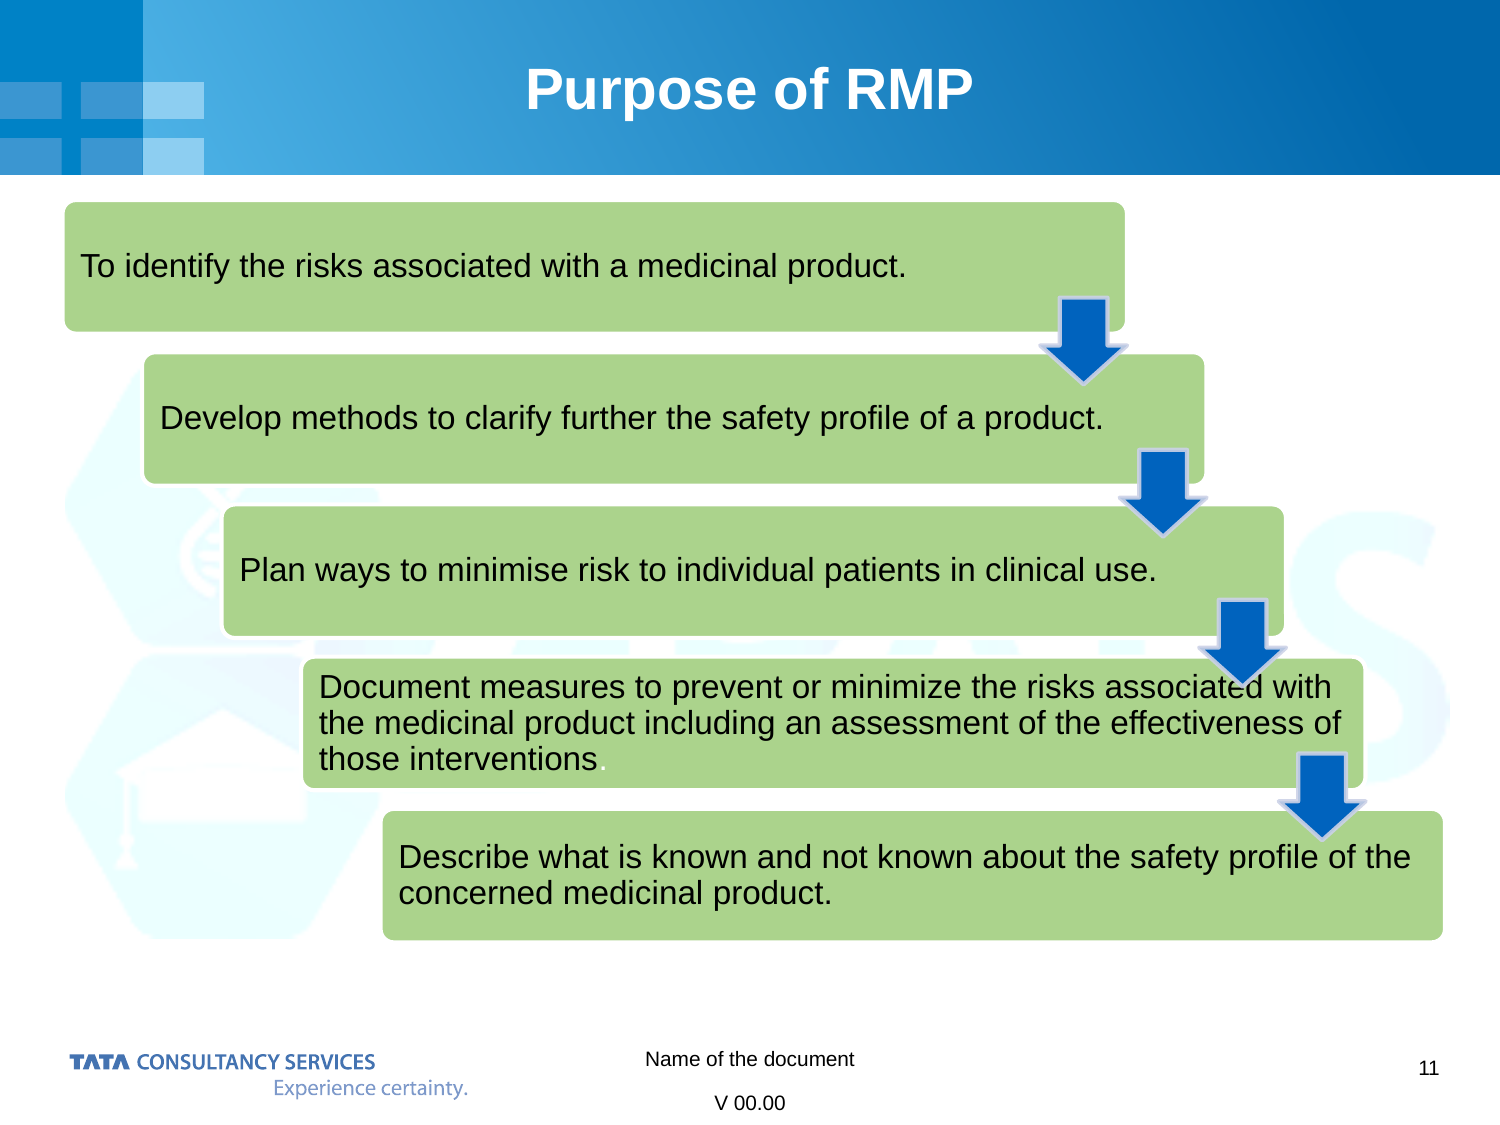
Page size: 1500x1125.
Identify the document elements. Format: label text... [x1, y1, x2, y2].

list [62, 199, 1446, 943]
title Purpose of RMP [24, 37, 1475, 135]
